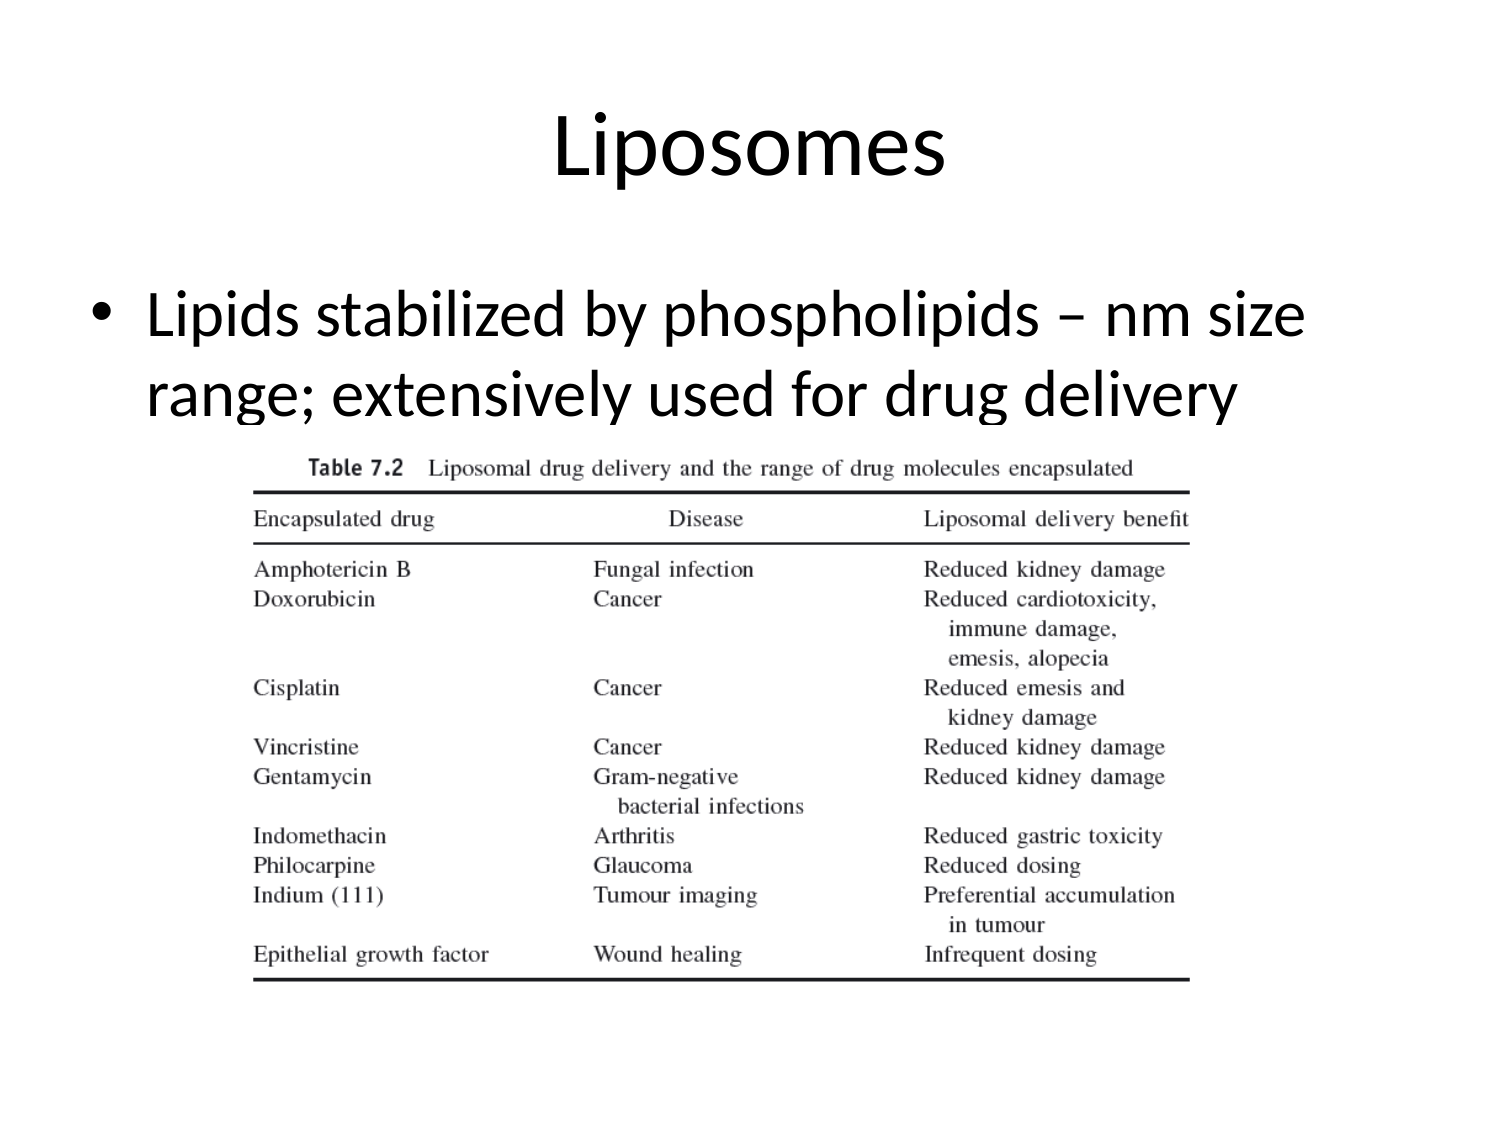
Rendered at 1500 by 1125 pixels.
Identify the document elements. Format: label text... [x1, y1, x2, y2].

title Liposomes [75, 45, 1425, 233]
list Lipids stabilized by phospholipids – nm size range; extensively used for drug delivery [75, 262, 1425, 1005]
picture [224, 424, 1253, 1046]
